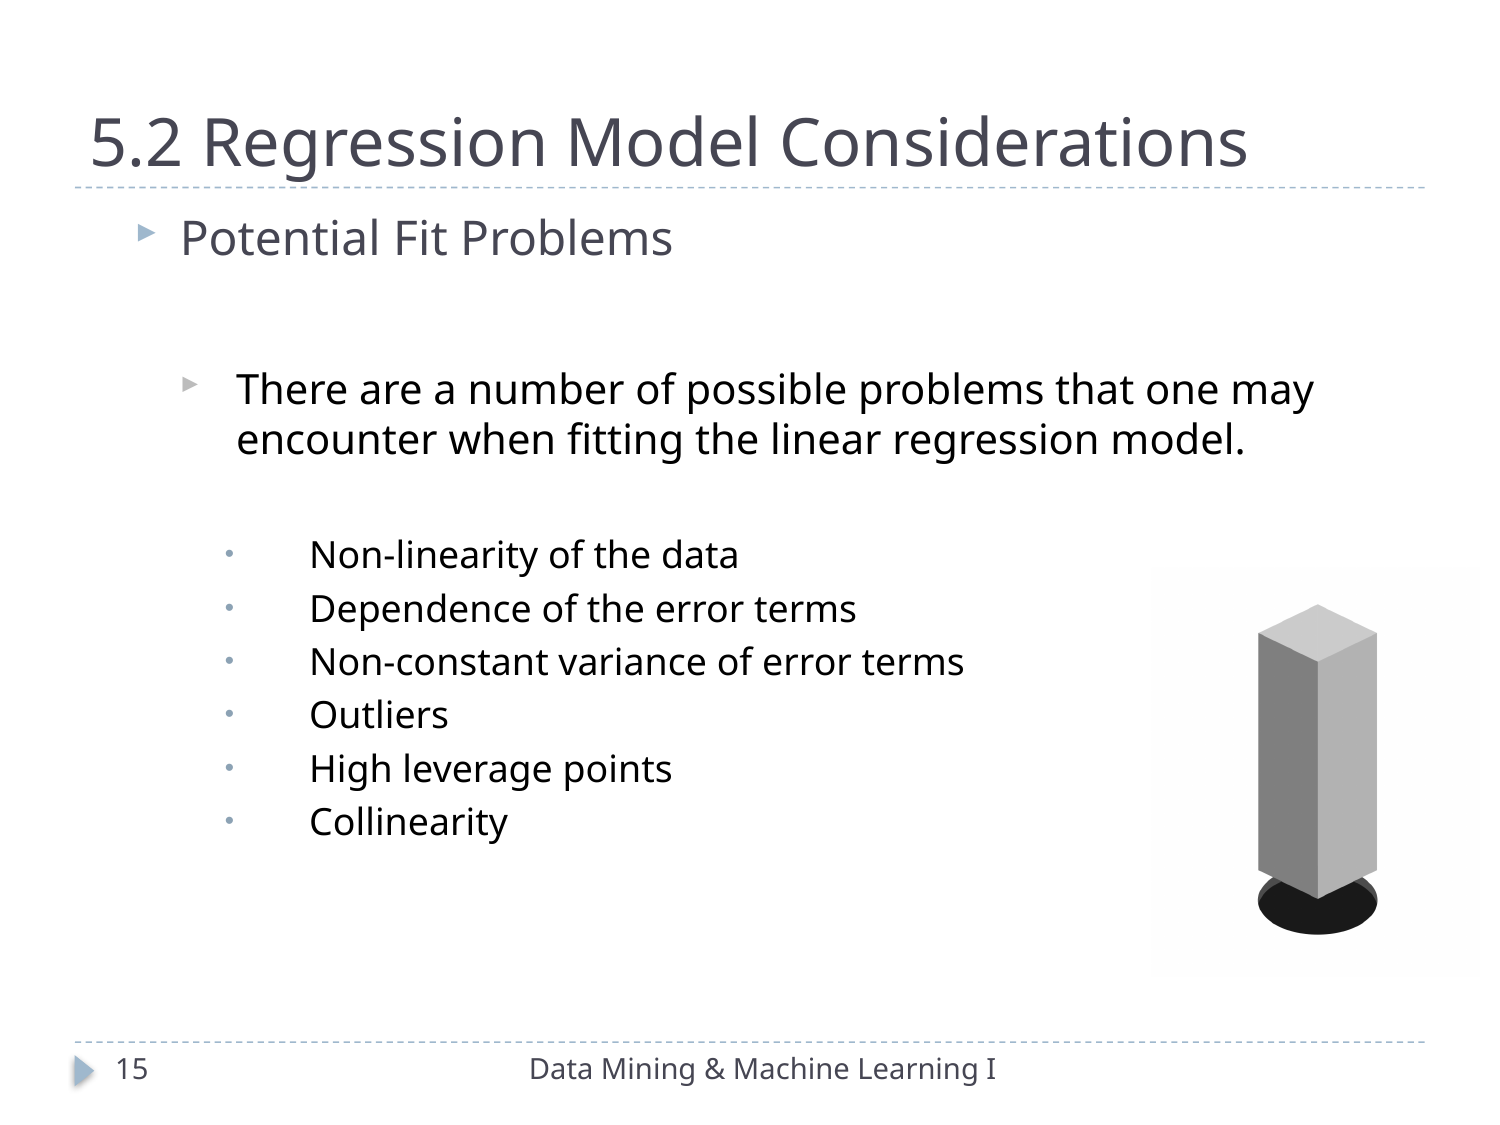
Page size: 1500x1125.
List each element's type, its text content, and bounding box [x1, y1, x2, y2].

picture [1151, 567, 1480, 977]
list Potential Fit Problems There are a number of possible problems that one may encounter when fitting the linear regression model. Non-linearity of the data Dependence of the error terms Non-constant variance of error terms Outliers High leverage points Collinearity [75, 200, 1425, 1010]
footer Data Mining & Machine Learning I [475, 1042, 1051, 1103]
slide_number 15 [100, 1042, 426, 1103]
title 5.2 Regression Model Considerations [75, 24, 1425, 188]
